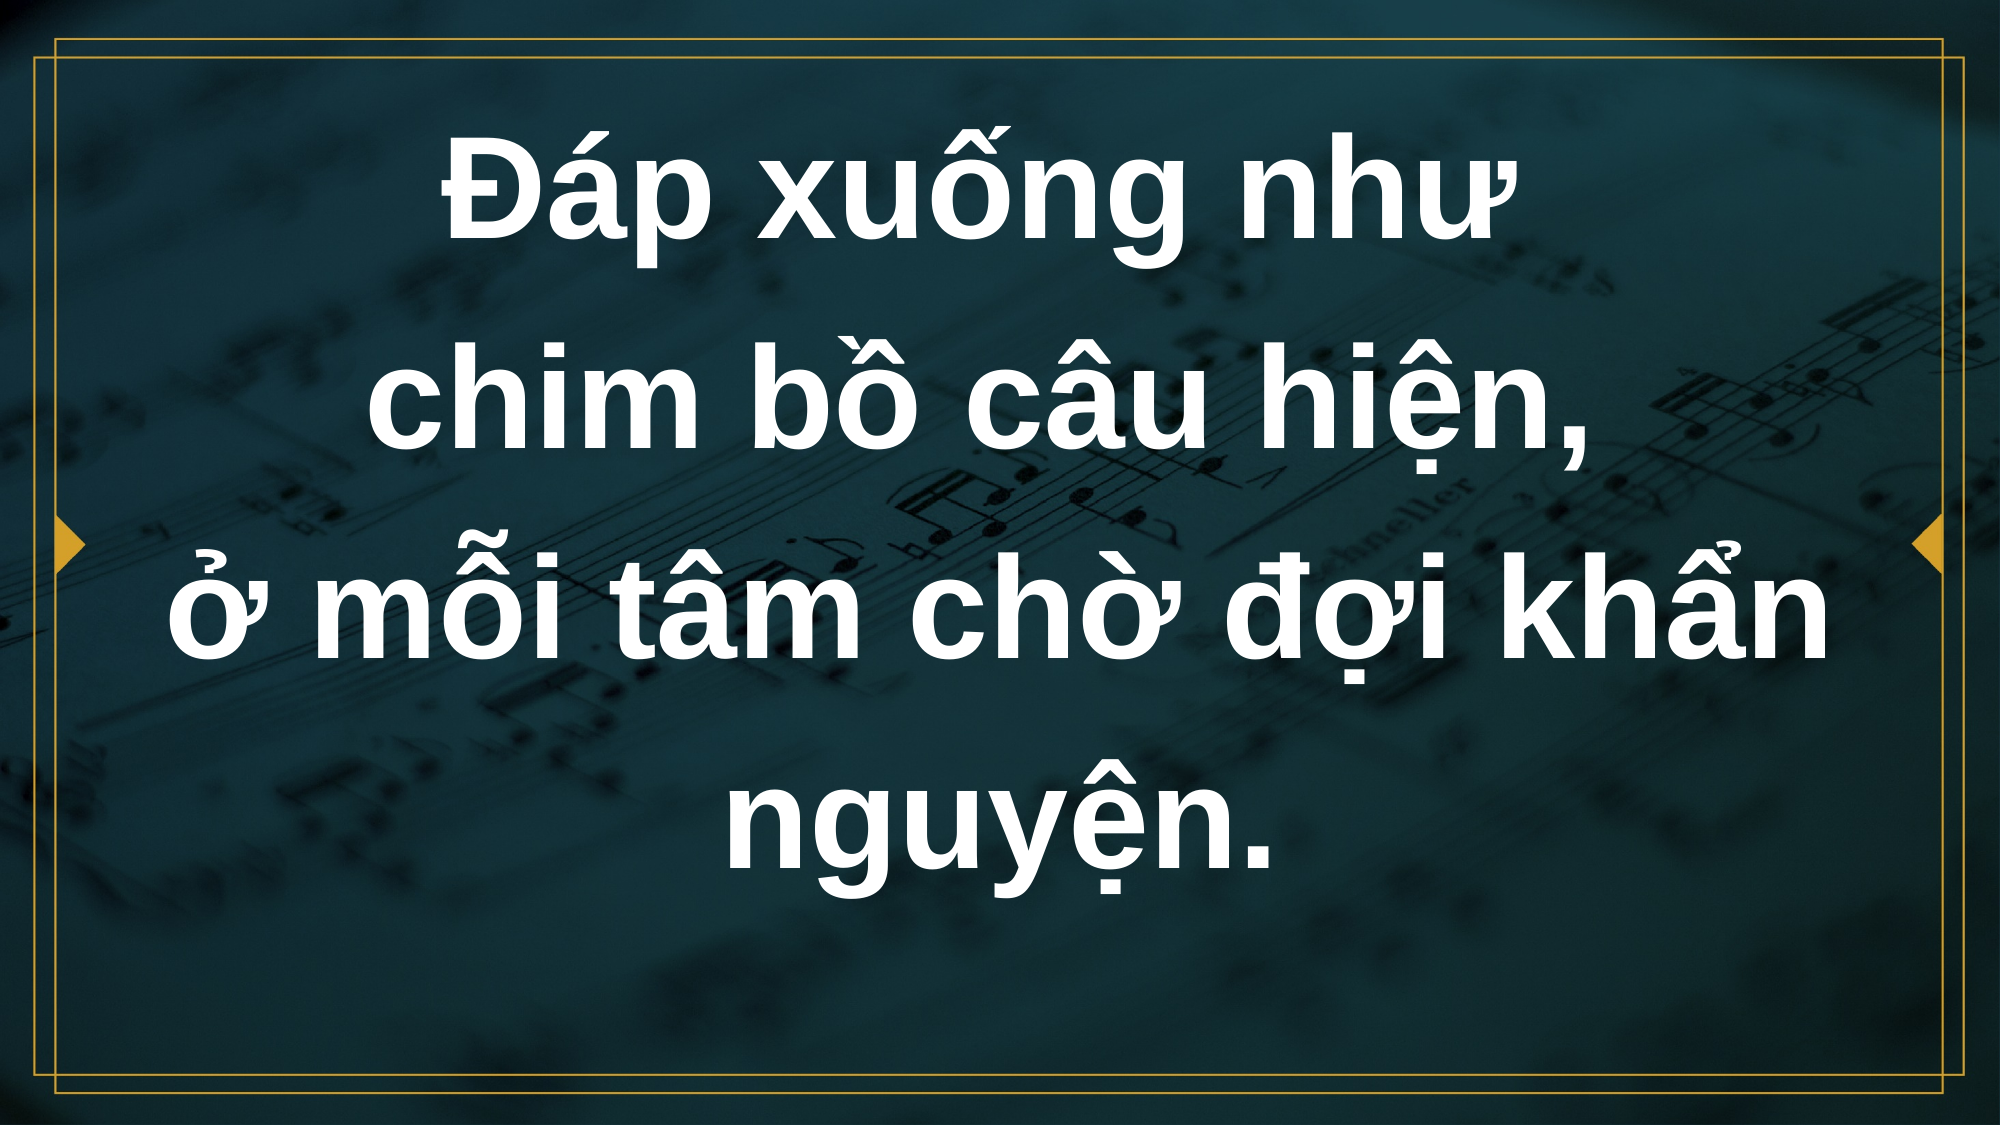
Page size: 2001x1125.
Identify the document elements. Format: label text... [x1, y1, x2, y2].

picture [0, 0, 2000, 1125]
title Đáp xuống như chim bồ câu hiện, ở mỗi tâm chờ đợi khẩn nguyện. [55, 53, 1945, 1077]
